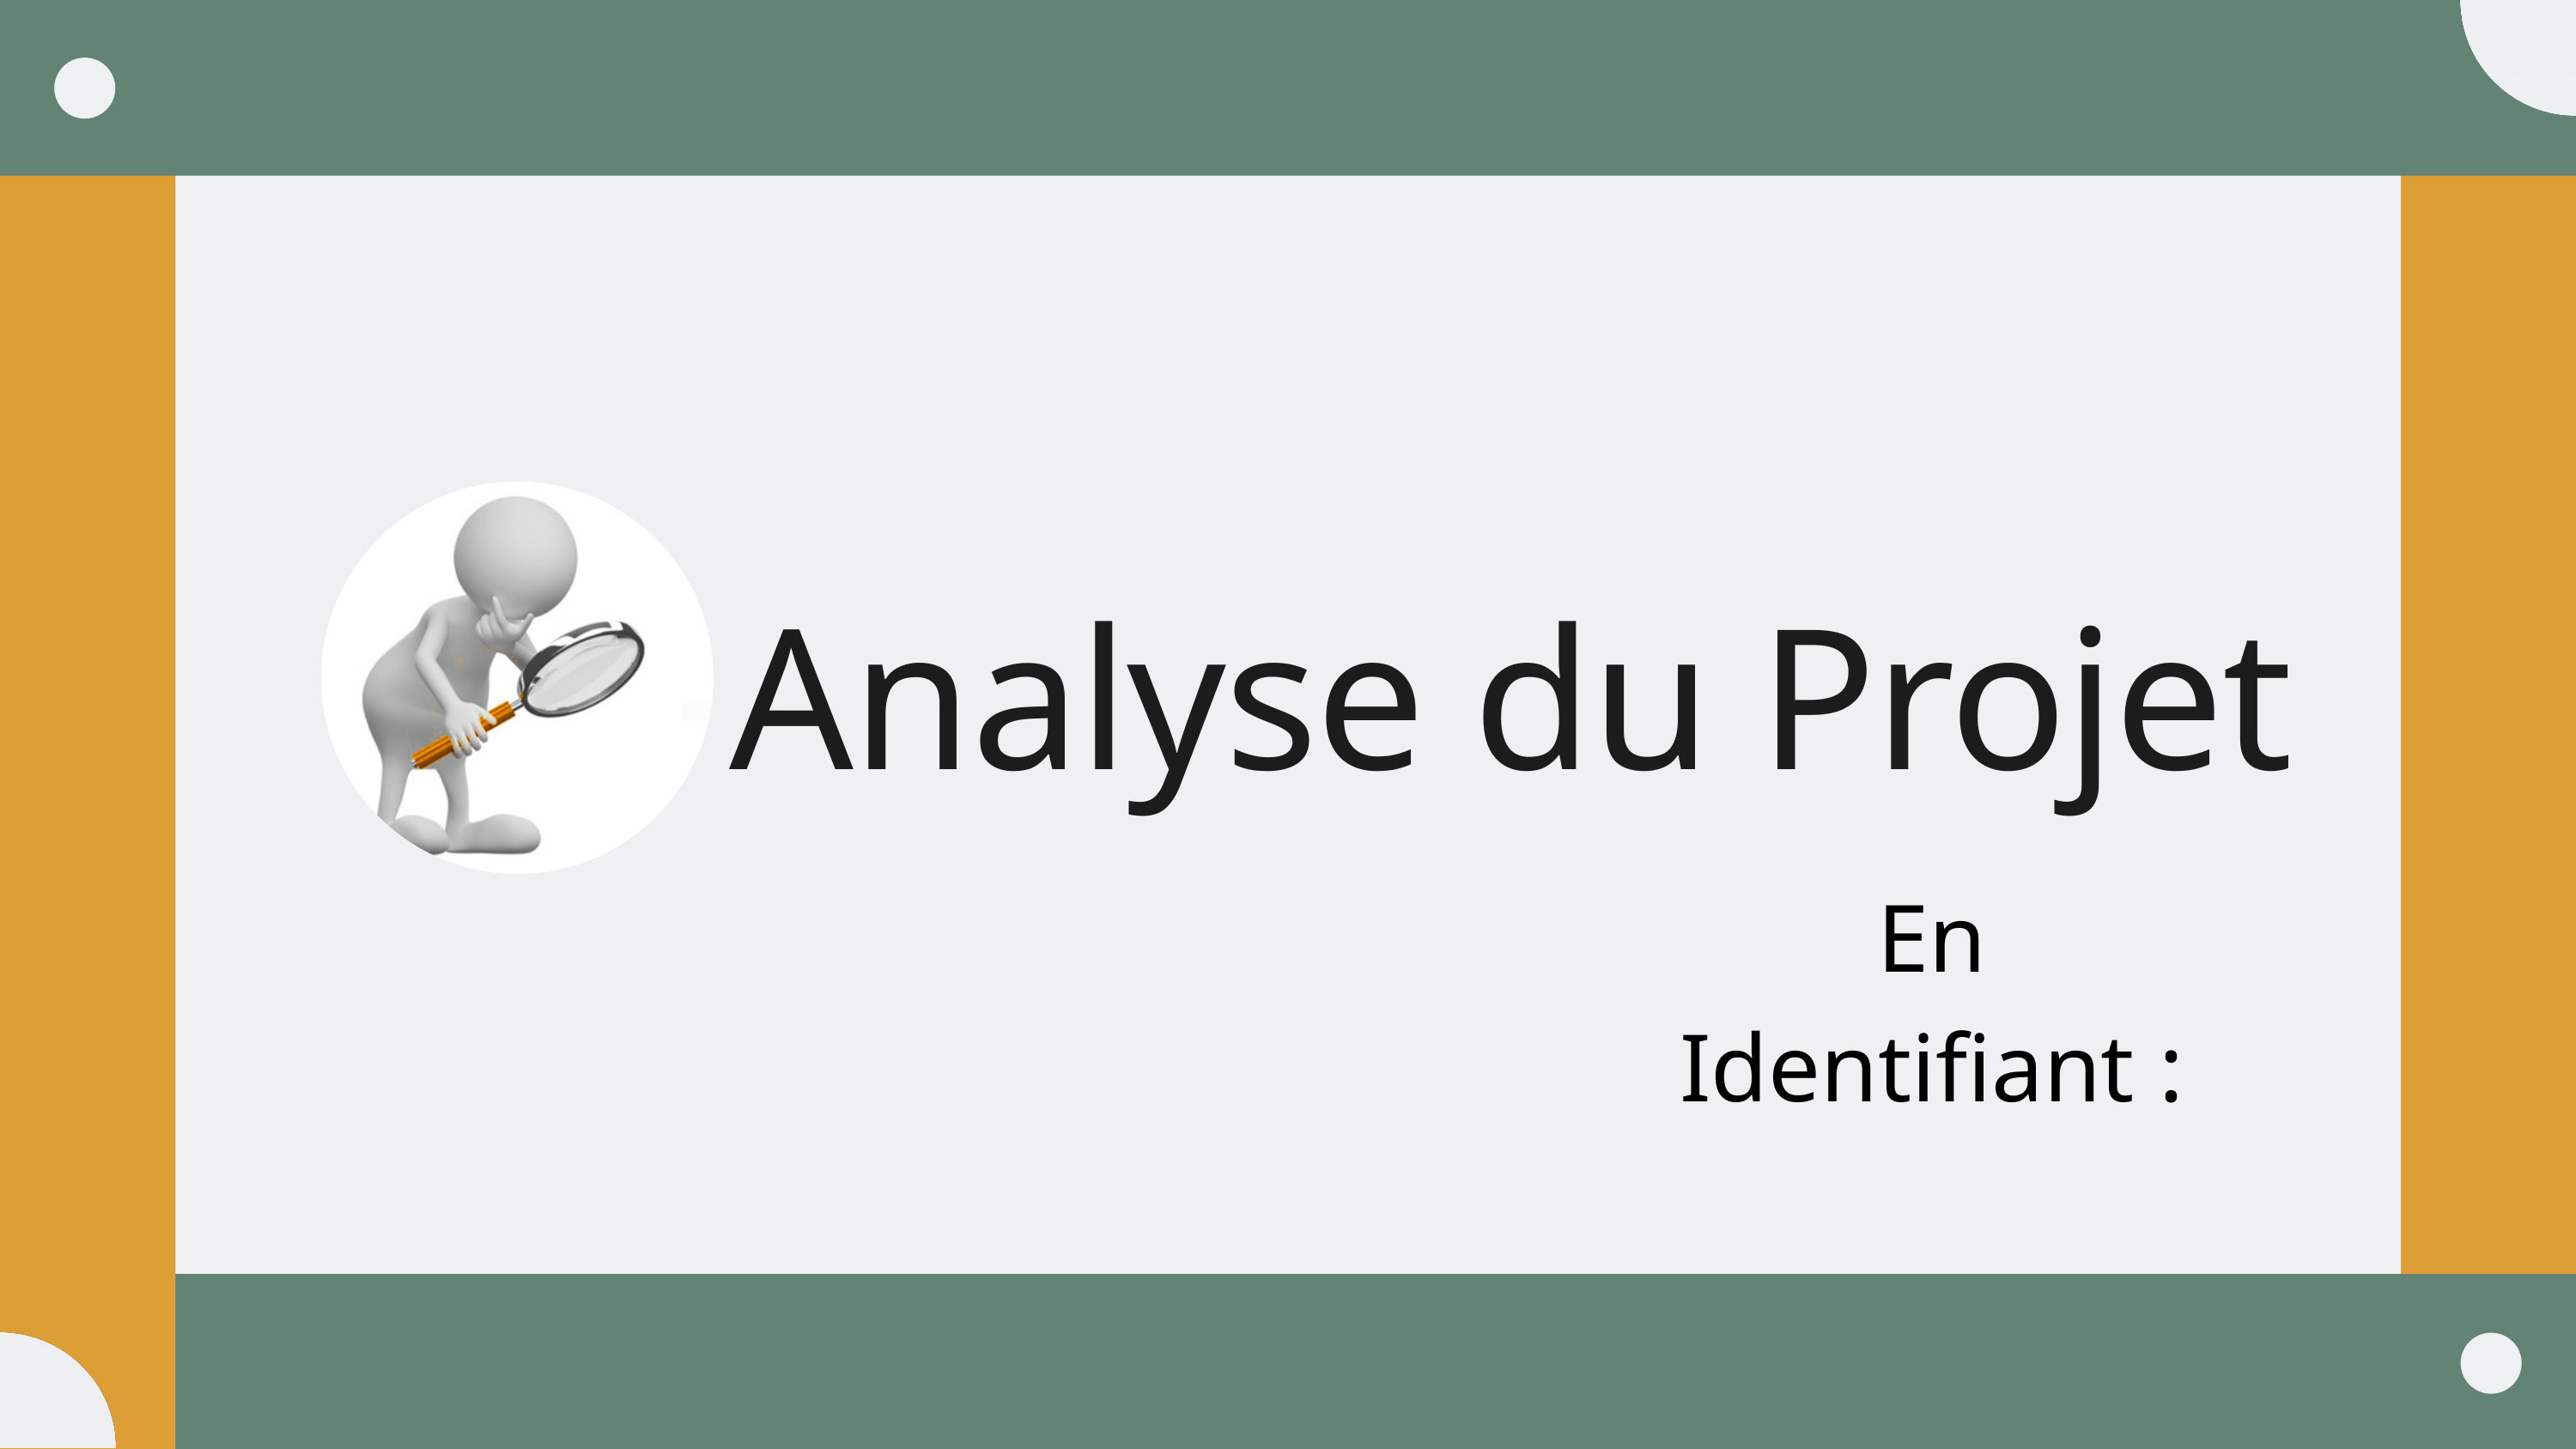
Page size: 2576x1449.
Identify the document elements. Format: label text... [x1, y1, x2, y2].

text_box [713, 583, 2310, 1038]
text_box [2401, 176, 2576, 1274]
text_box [2460, 1332, 2522, 1394]
text_box [176, 1274, 2576, 1449]
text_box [53, 57, 116, 119]
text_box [320, 481, 714, 875]
picture [0, 1332, 116, 1449]
picture [2460, 0, 2576, 116]
text_box En Identifiant : [1618, 1046, 2246, 1121]
text_box [0, 0, 2576, 176]
text_box [0, 176, 176, 1449]
